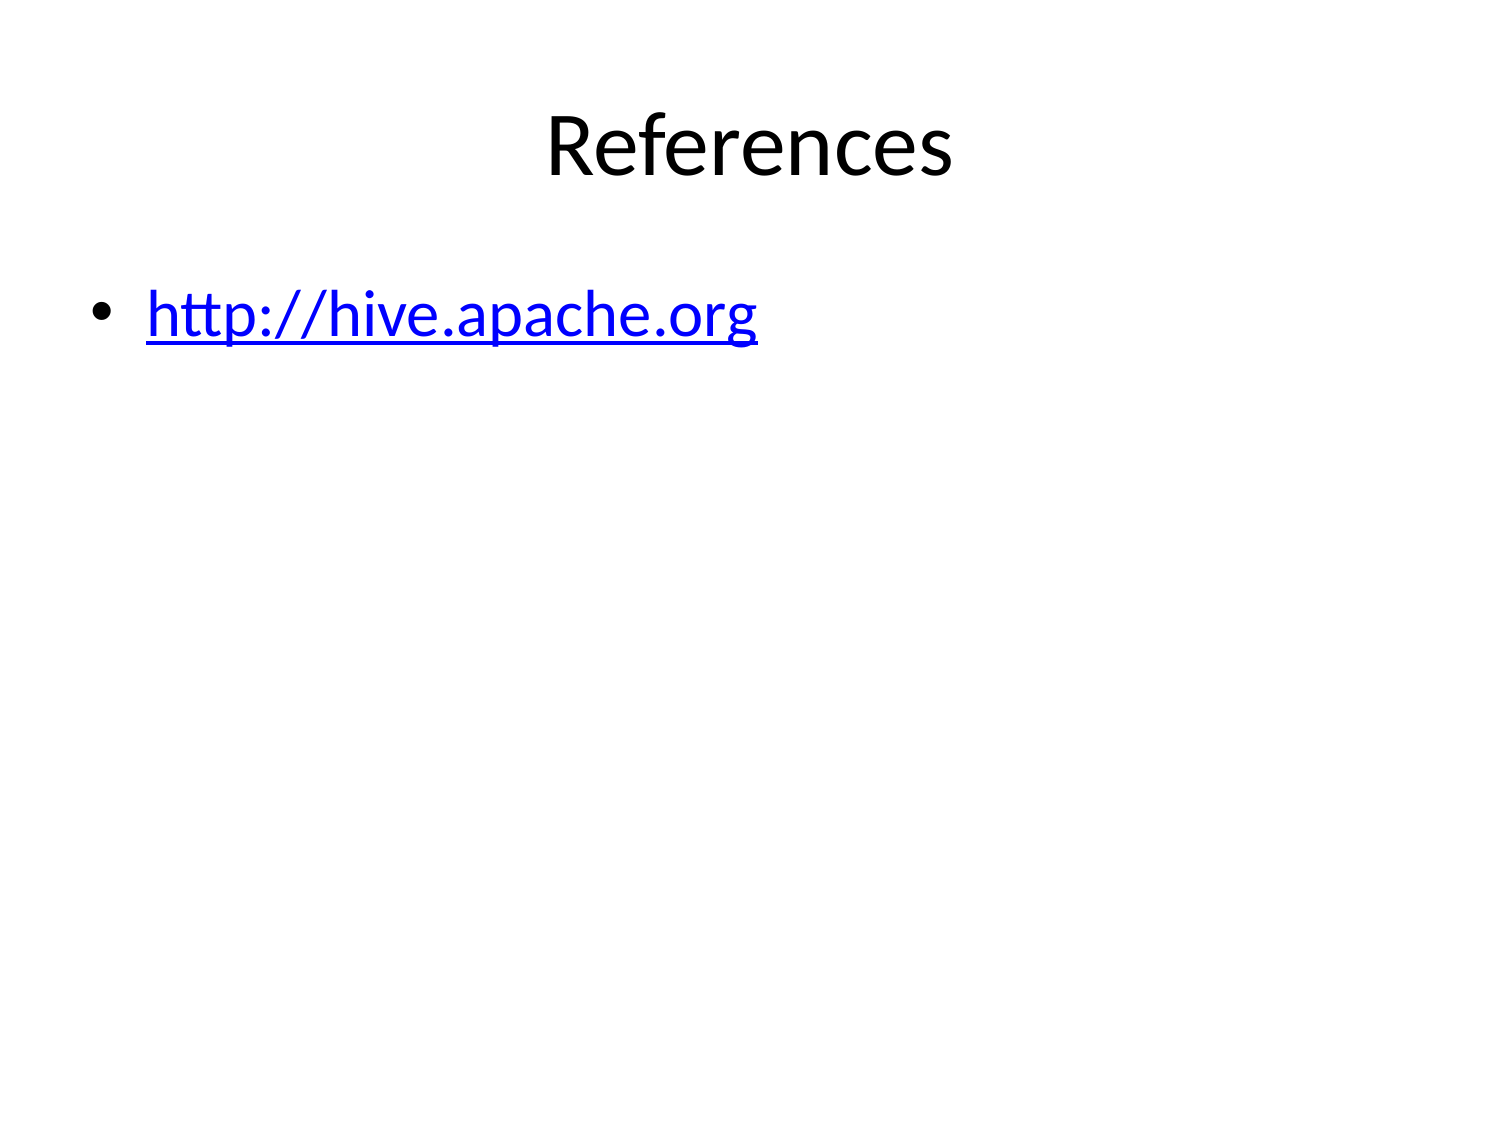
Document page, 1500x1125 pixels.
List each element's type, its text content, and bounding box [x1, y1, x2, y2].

list http://hive.apache.org [75, 262, 1425, 1005]
title References [75, 45, 1425, 233]
